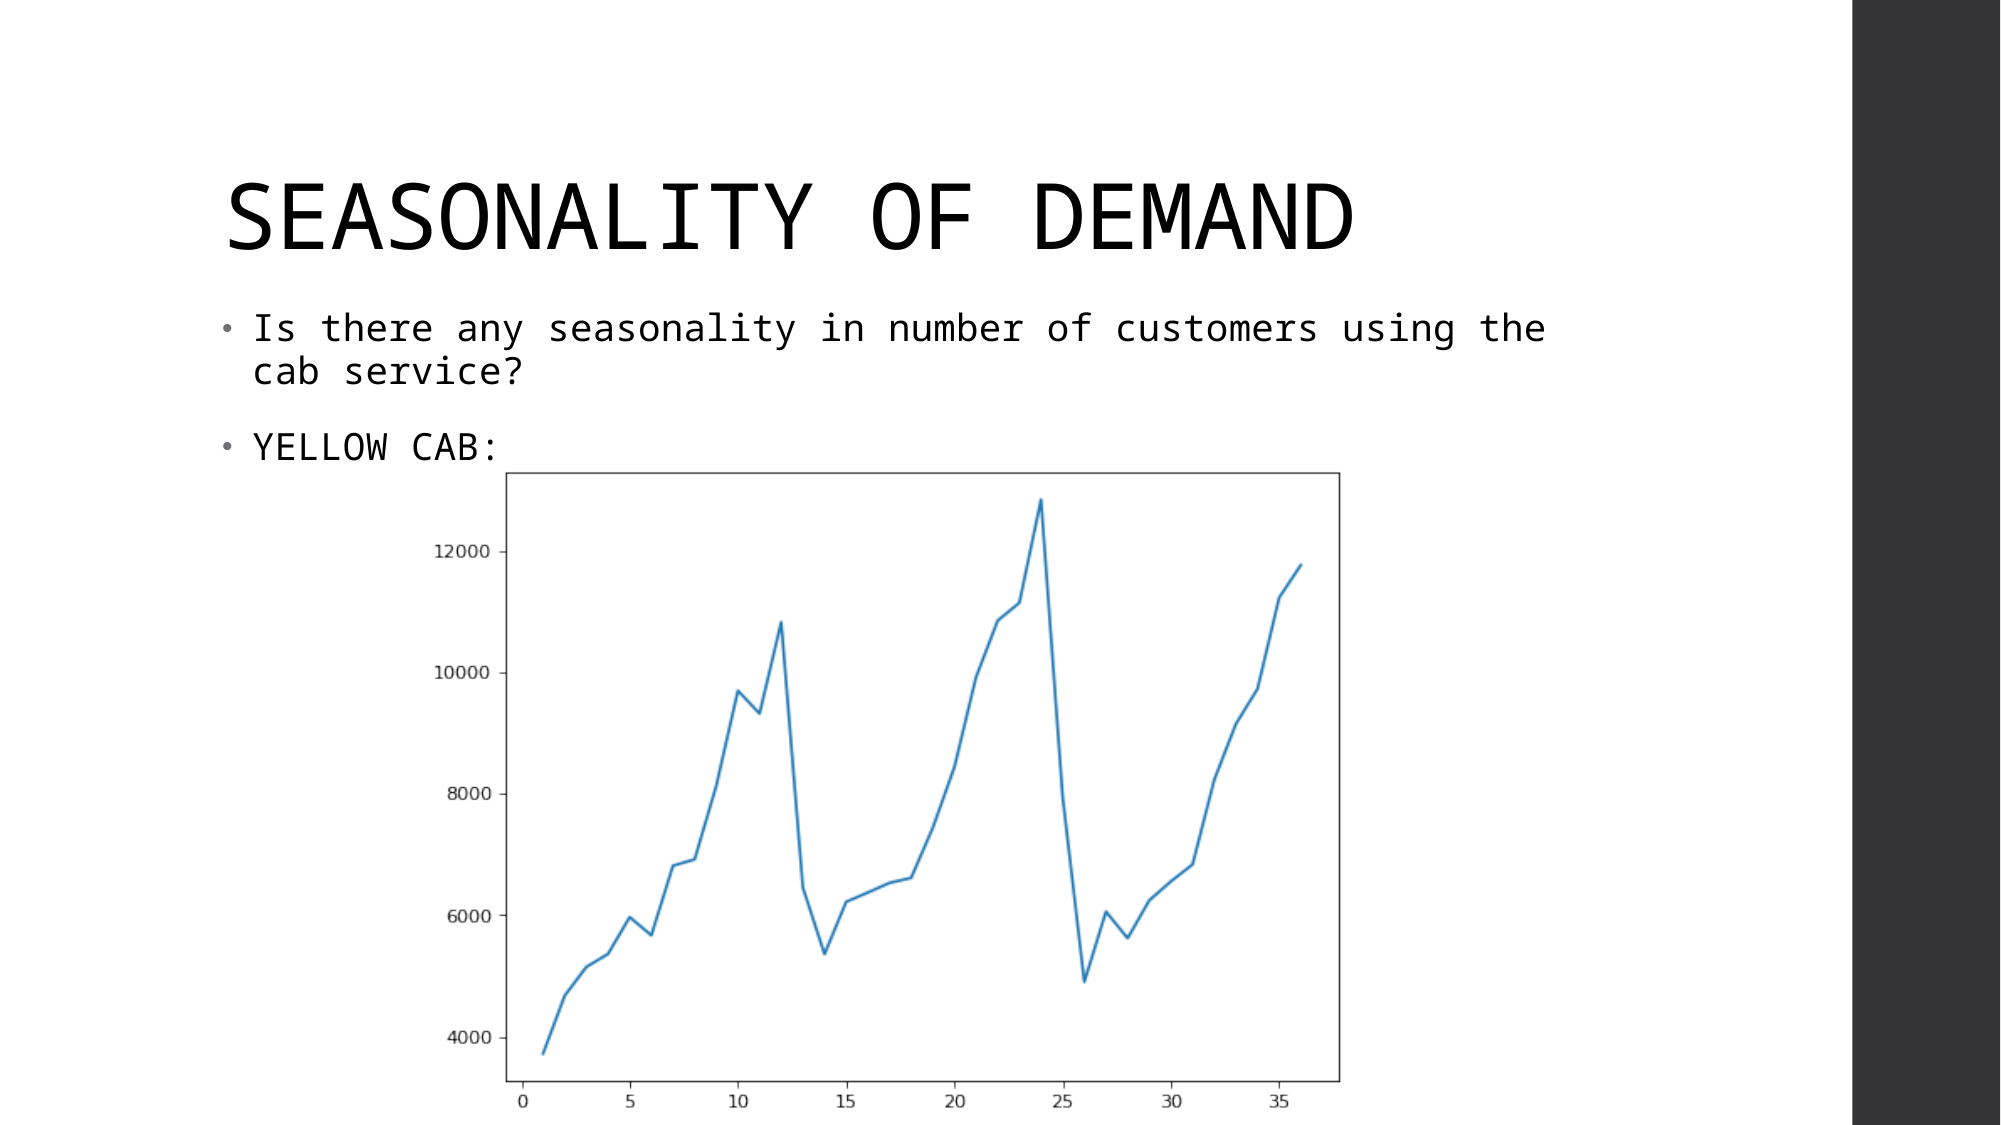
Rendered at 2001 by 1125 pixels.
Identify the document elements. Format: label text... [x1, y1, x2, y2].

list Is there any seasonality in number of customers using the cab service? YELLOW CAB: [206, 299, 1617, 1014]
title SEASONALITY OF DEMAND [206, 60, 1797, 278]
picture [419, 459, 1351, 1125]
